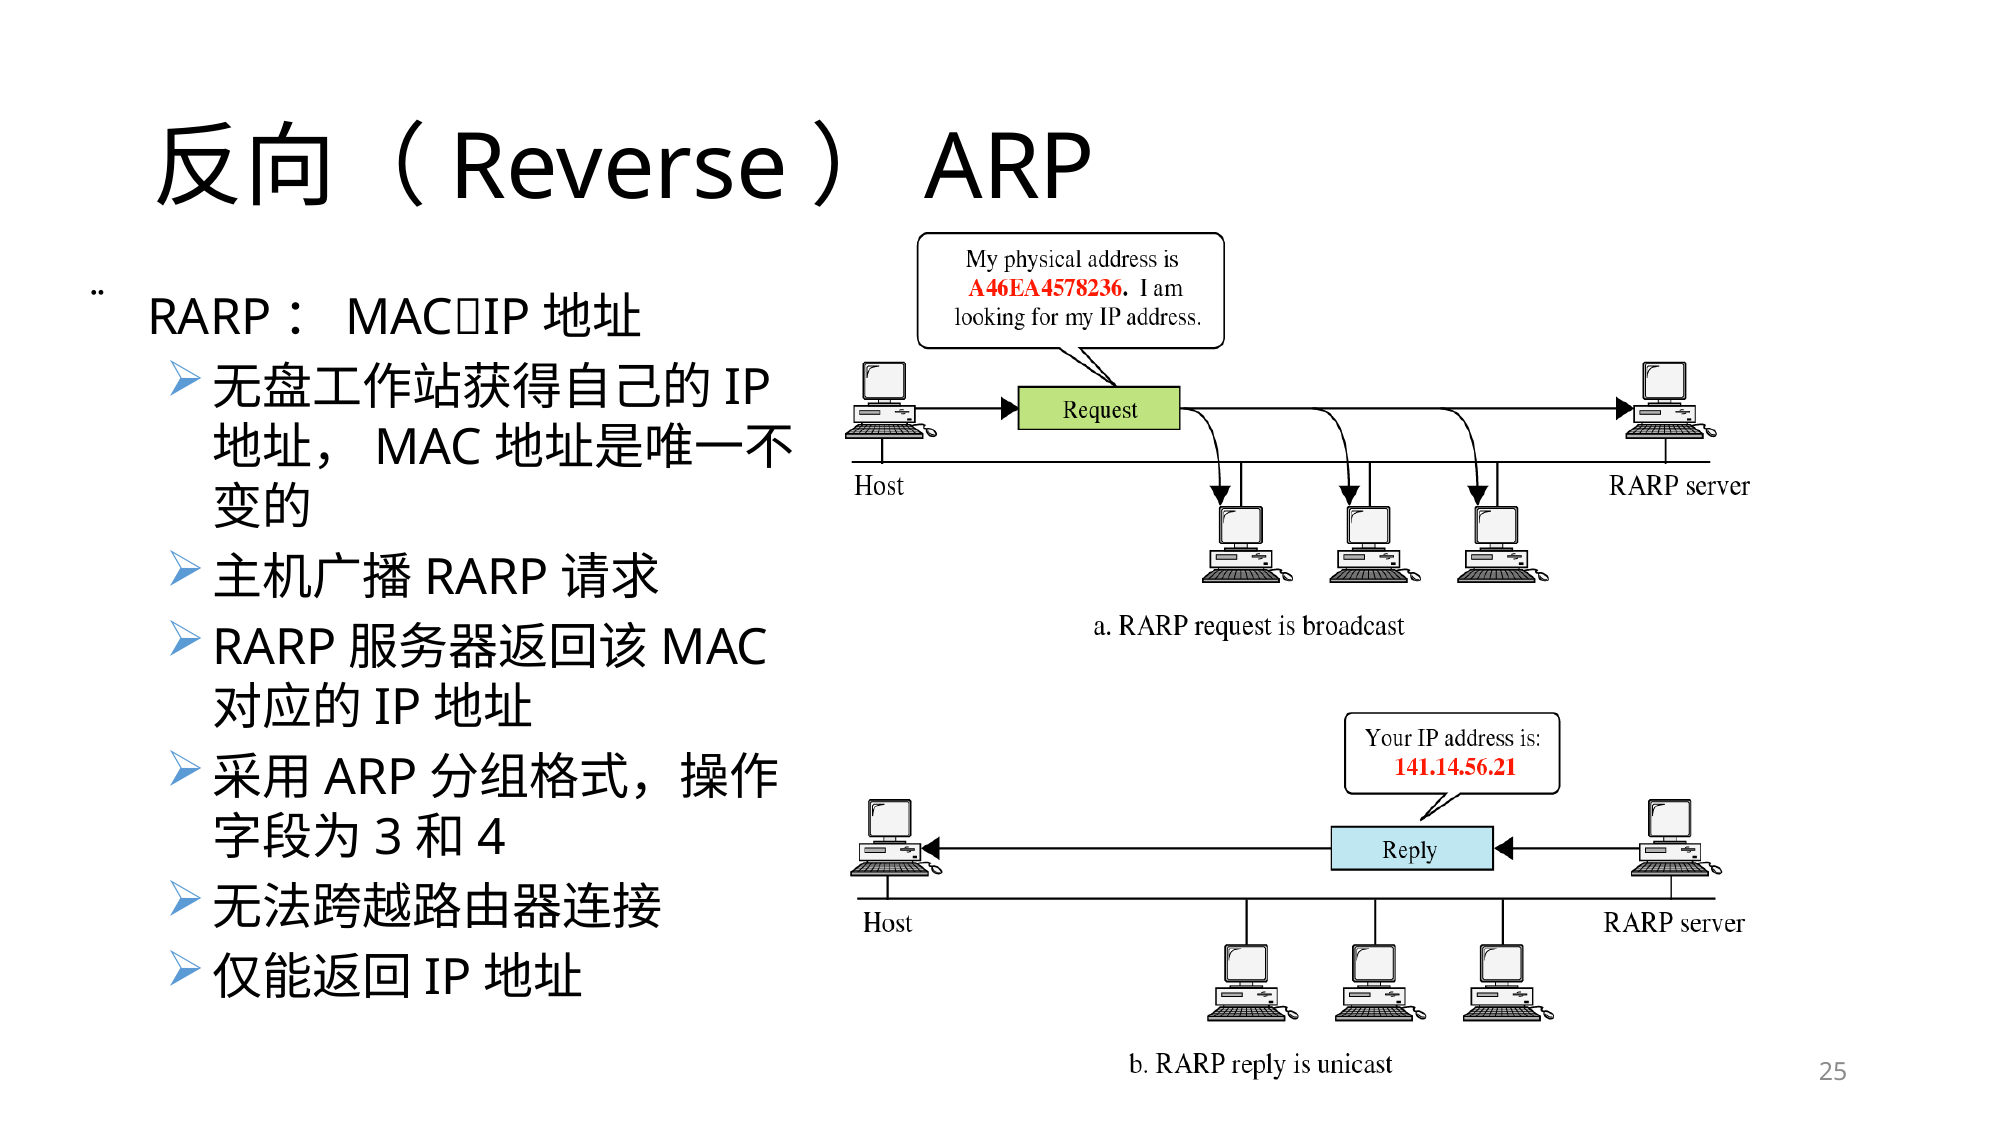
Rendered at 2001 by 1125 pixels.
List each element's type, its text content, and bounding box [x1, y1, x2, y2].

picture [845, 232, 1750, 1080]
slide_number 25 [1412, 1042, 1863, 1103]
text_box RARP：MACIP地址 无盘工作站获得自己的IP地址，MAC地址是唯一不变的 主机广播RARP请求 RARP服务器返回该MAC对应的IP地址 采用ARP分组格式，操作字段为3和4 无法跨越路由器连接 仅能返回IP地址 [76, 277, 827, 1043]
title 反向（Reverse）ARP [137, 59, 1863, 278]
